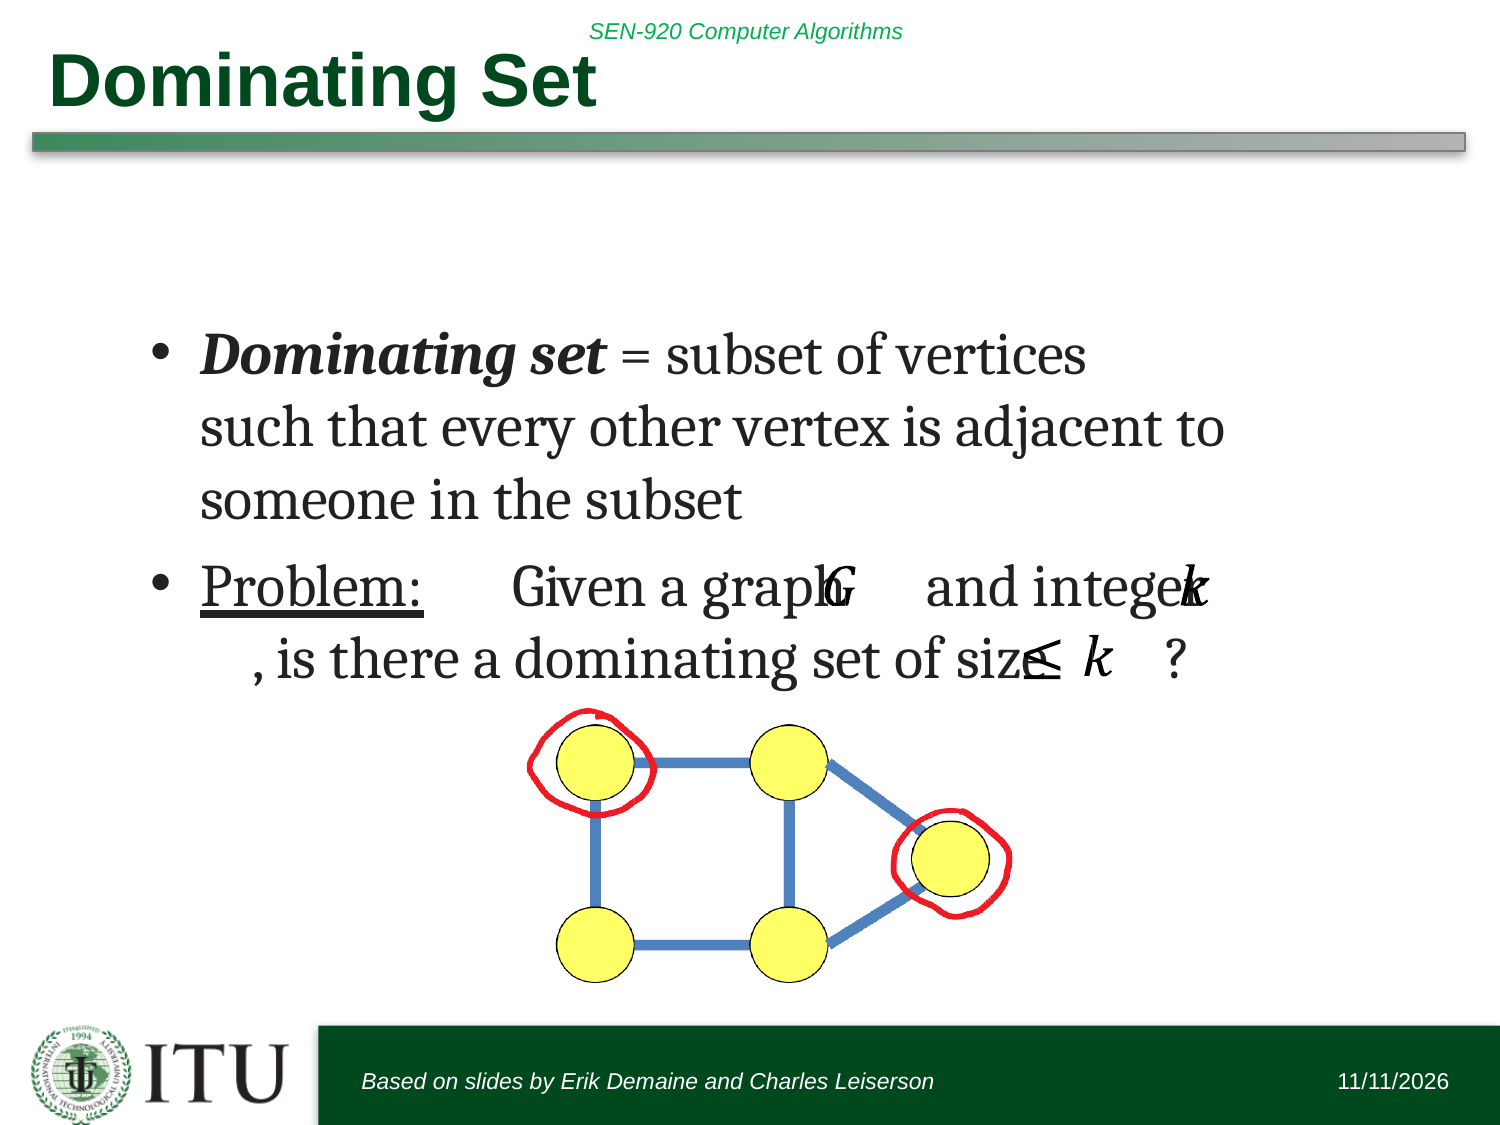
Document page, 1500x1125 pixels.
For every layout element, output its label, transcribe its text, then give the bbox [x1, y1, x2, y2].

text_box [526, 708, 1013, 983]
text_box [1084, 634, 1114, 677]
text_box [1180, 564, 1210, 606]
text_box [1023, 639, 1061, 671]
title Dominating Set [33, 24, 1465, 134]
text_box Dominating set = subset of vertices such that every other vertex is adjacent to someone in the subset Problem: Given a graph and integer , is there a dominating set of size ? [148, 313, 1282, 691]
text_box [824, 565, 856, 606]
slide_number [1114, 1050, 1465, 1111]
footer Based on slides by Erik Demaine and Charles Leiserson [346, 1050, 1038, 1111]
text_box [1023, 675, 1061, 680]
